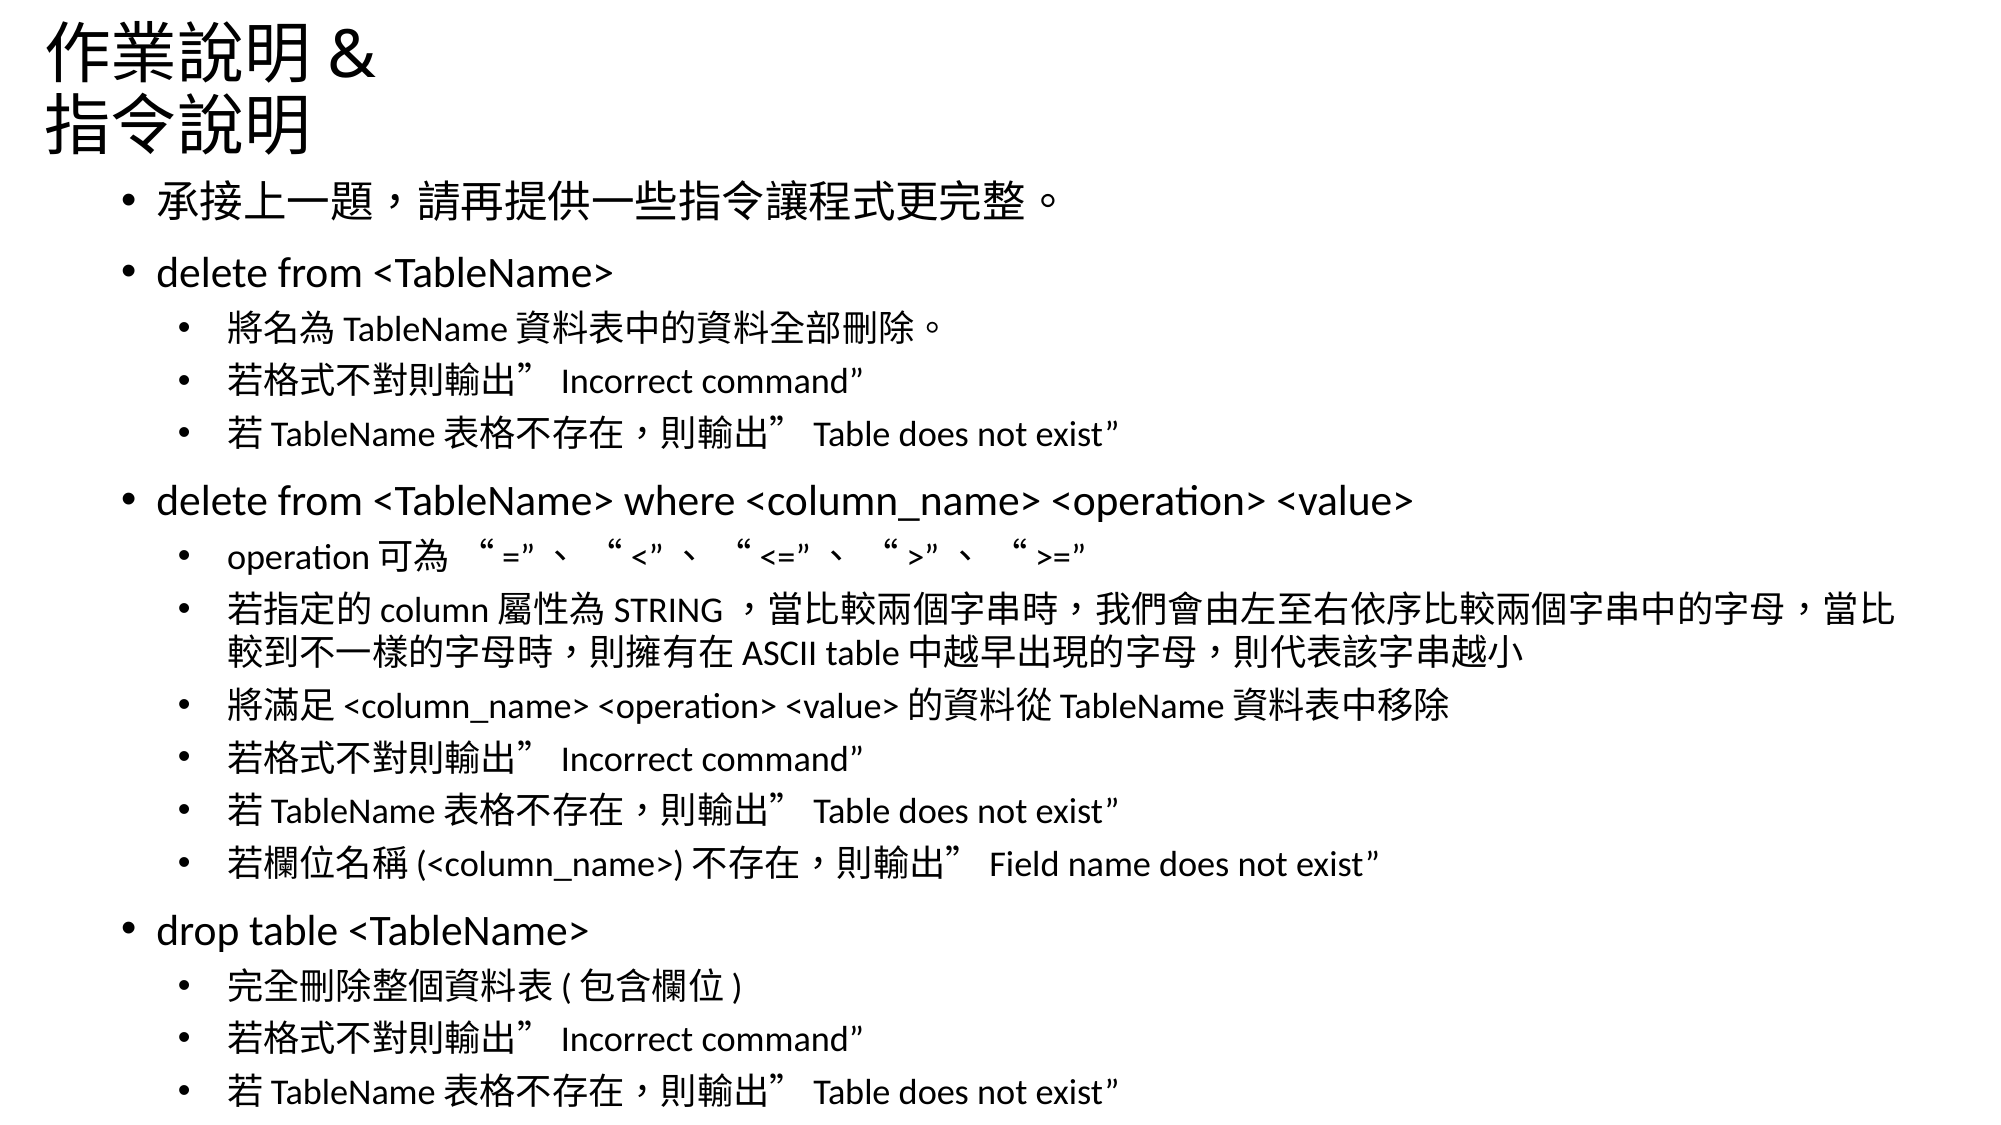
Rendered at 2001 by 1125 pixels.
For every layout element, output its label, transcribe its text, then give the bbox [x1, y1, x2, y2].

list 承接上一題，請再提供一些指令讓程式更完整。 delete from <TableName> 將名為TableName資料表中的資料全部刪除。 若格式不對則輸出”Incorrect command” 若TableName表格不存在，則輸出”Table does not exist” delete from <TableName> where <column_name> <operation> <value> operation可為 “=”、 “<”、 “<=”、 “>”、 “>=” 若指定的column屬性為STRING，當比較兩個字串時，我們會由左至右依序比較兩個字串中的字母，當比較到不一樣的字母時，則擁有在ASCII table中越早出現的字母，則代表該字串越小 將滿足<column_name> <operation> <value>的資料從TableName資料表中移除 若格式不對則輸出”Incorrect command” 若TableName表格不存在，則輸出”Table does not exist” 若欄位名稱(<column_name>)不存在，則輸出”Field name does not exist” drop table <TableName> 完全刪除整個資料表(包含欄位) 若格式不對則輸出”Incorrect command” 若TableName表格不存在，則輸出”Table does not exist” [106, 166, 1911, 1125]
title 作業說明&指令說明 [29, 0, 405, 201]
